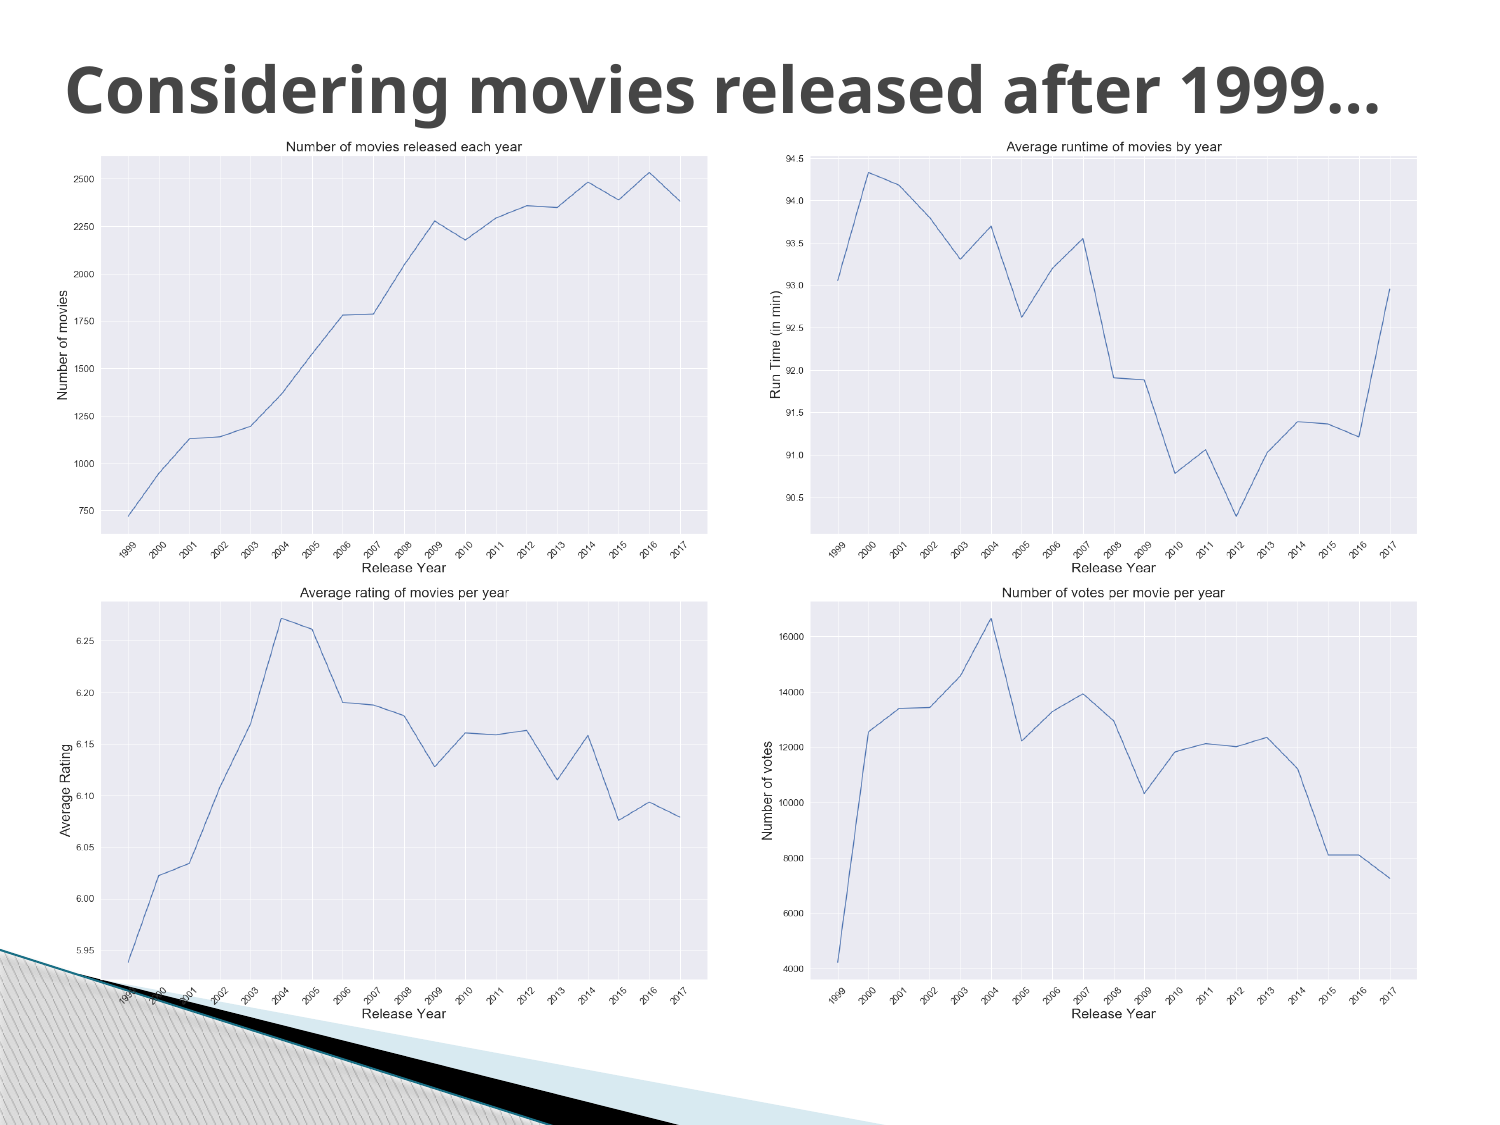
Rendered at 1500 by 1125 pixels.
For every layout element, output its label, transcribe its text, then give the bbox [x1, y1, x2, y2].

title Considering movies released after 1999… [50, 0, 1425, 140]
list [53, 137, 1426, 1026]
